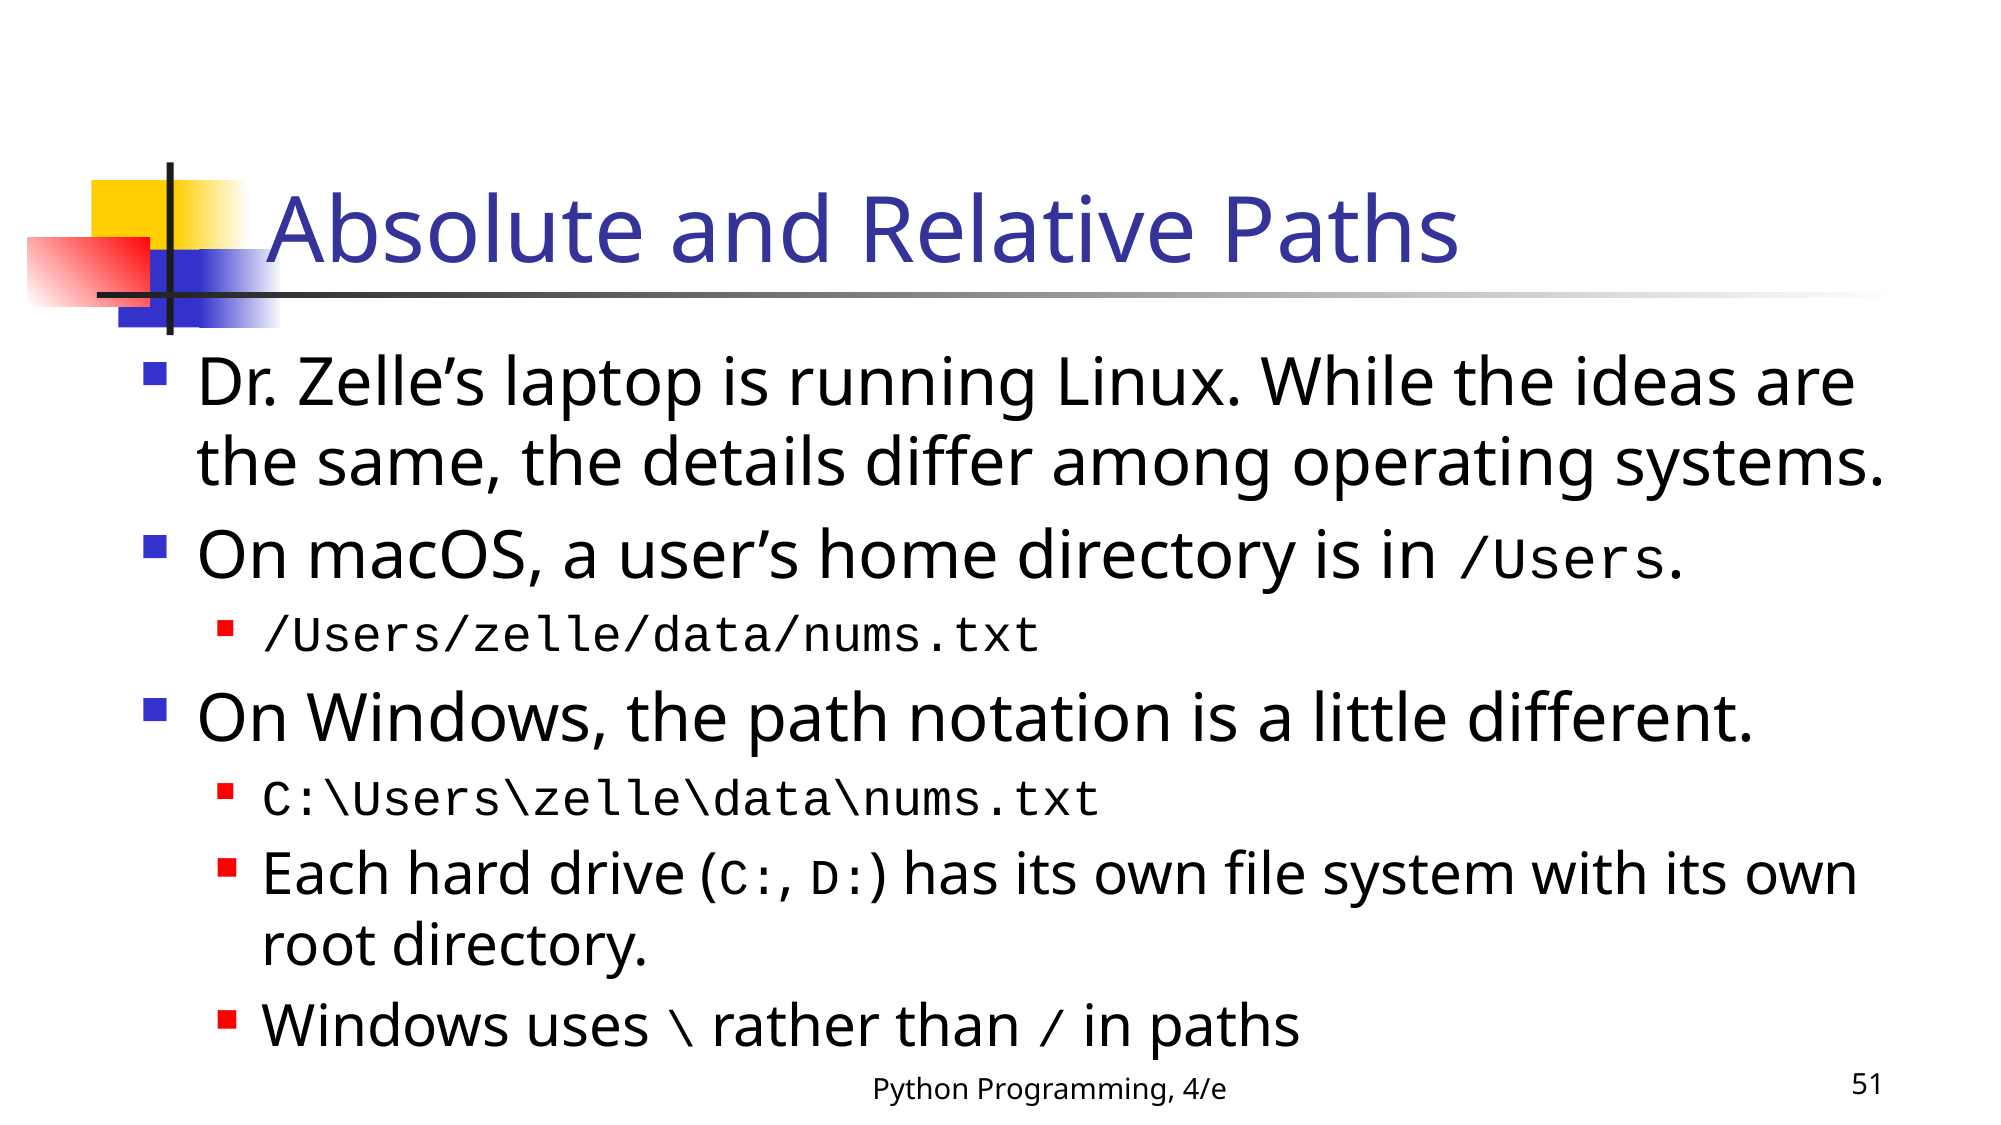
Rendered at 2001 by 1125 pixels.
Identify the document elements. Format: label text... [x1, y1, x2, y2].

slide_number 51 [1483, 1037, 1901, 1113]
list Dr. Zelle’s laptop is running Linux. While the ideas are the same, the details differ among operating systems. On macOS, a user’s home directory is in /Users. /Users/zelle/data/nums.txt On Windows, the path notation is a little different. C:\Users\zelle\data\nums.txt Each hard drive (C:, D:) has its own file system with its own root directory. Windows uses \ rather than / in paths [125, 331, 1959, 1006]
title Absolute and Relative Paths [251, 101, 1957, 289]
footer Python Programming, 4/e [733, 1037, 1367, 1113]
